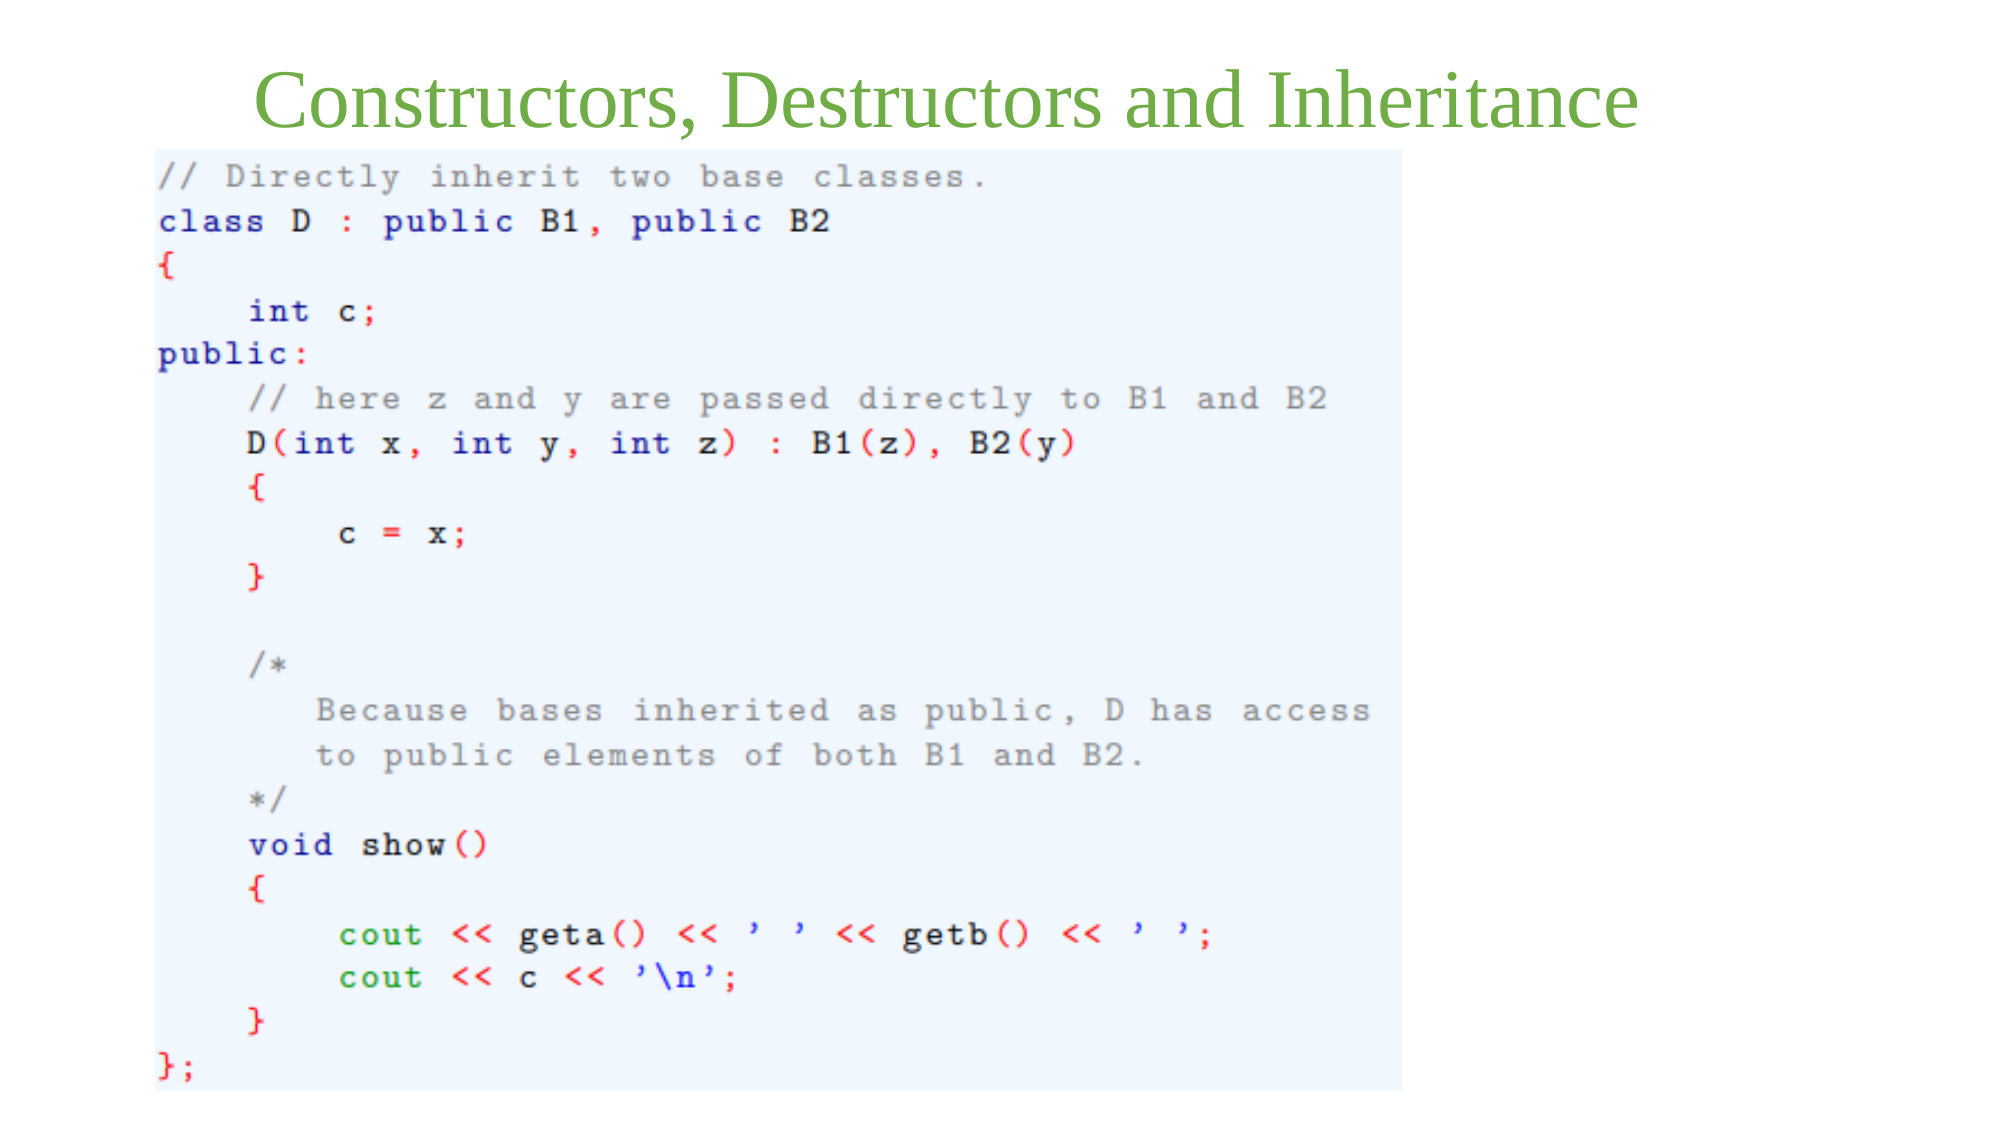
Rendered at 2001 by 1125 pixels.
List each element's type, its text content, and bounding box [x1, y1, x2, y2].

subtitle Constructors, Destructors and Inheritance [238, 48, 1739, 1091]
picture [155, 149, 1402, 1091]
